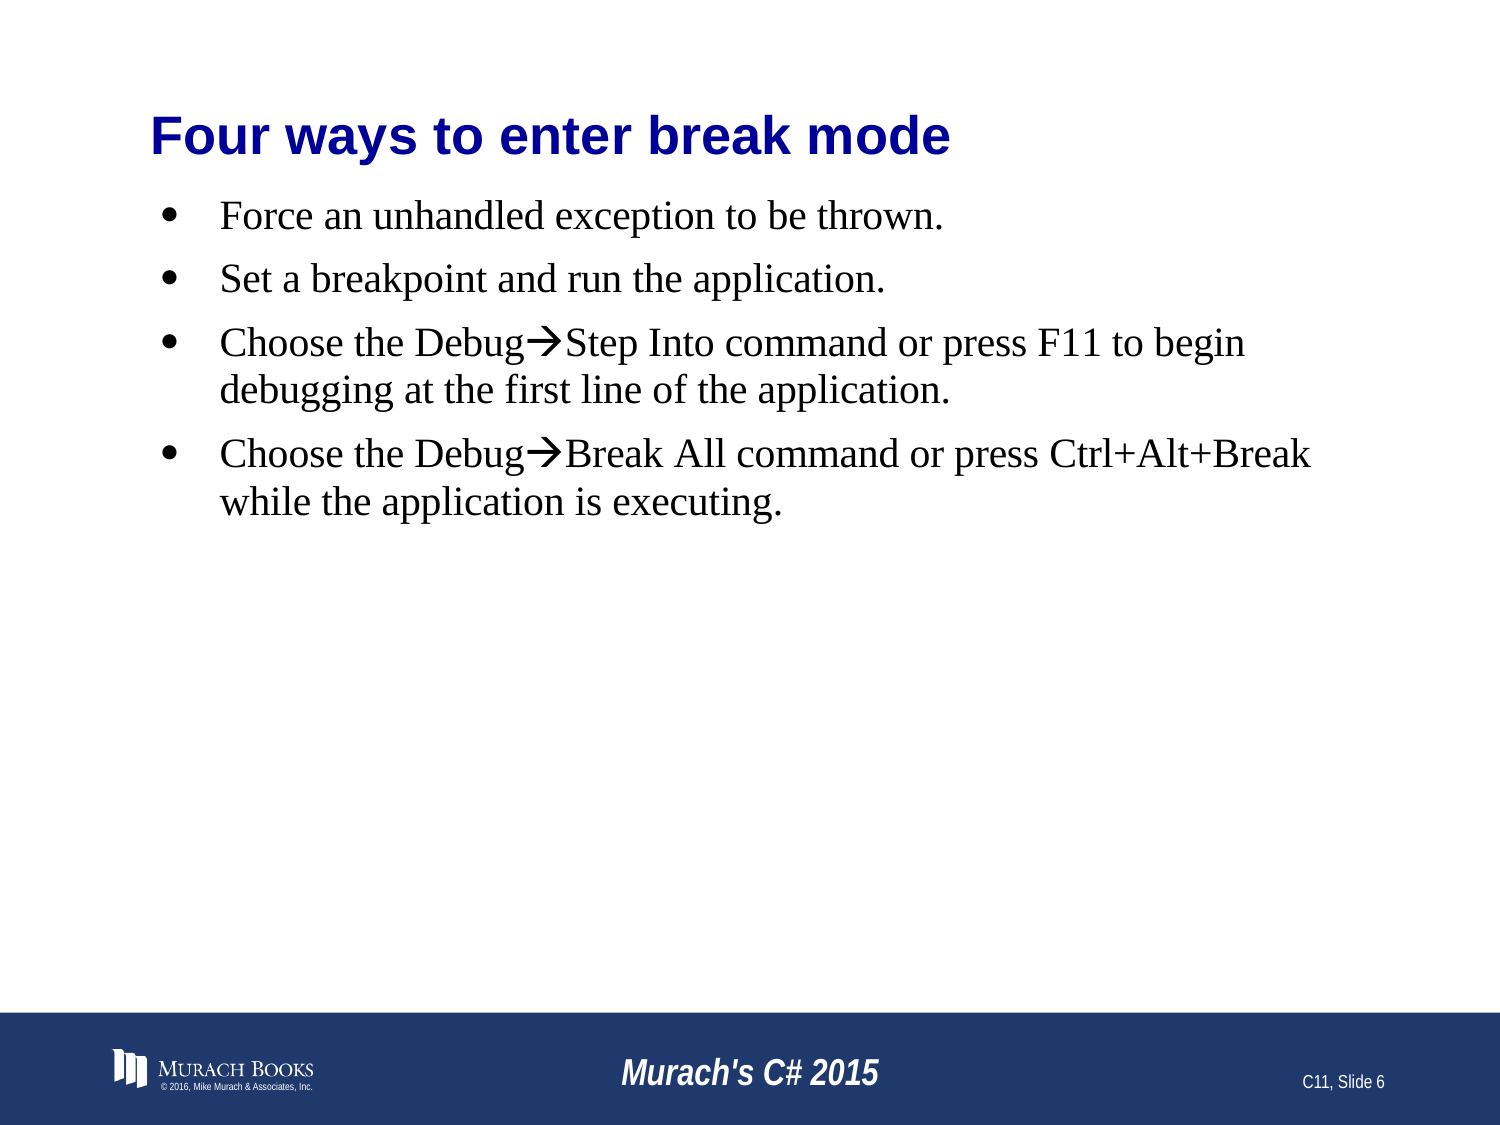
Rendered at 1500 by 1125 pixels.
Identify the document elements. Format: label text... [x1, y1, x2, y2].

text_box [162, 187, 1361, 538]
title Four ways to enter break mode [150, 99, 1350, 166]
slide_number Murach's C# 2015 [463, 1025, 1050, 1100]
slide_number C11, Slide 6 [1087, 1025, 1400, 1100]
footer © 2016, Mike Murach & Associates, Inc. [12, 1025, 463, 1100]
